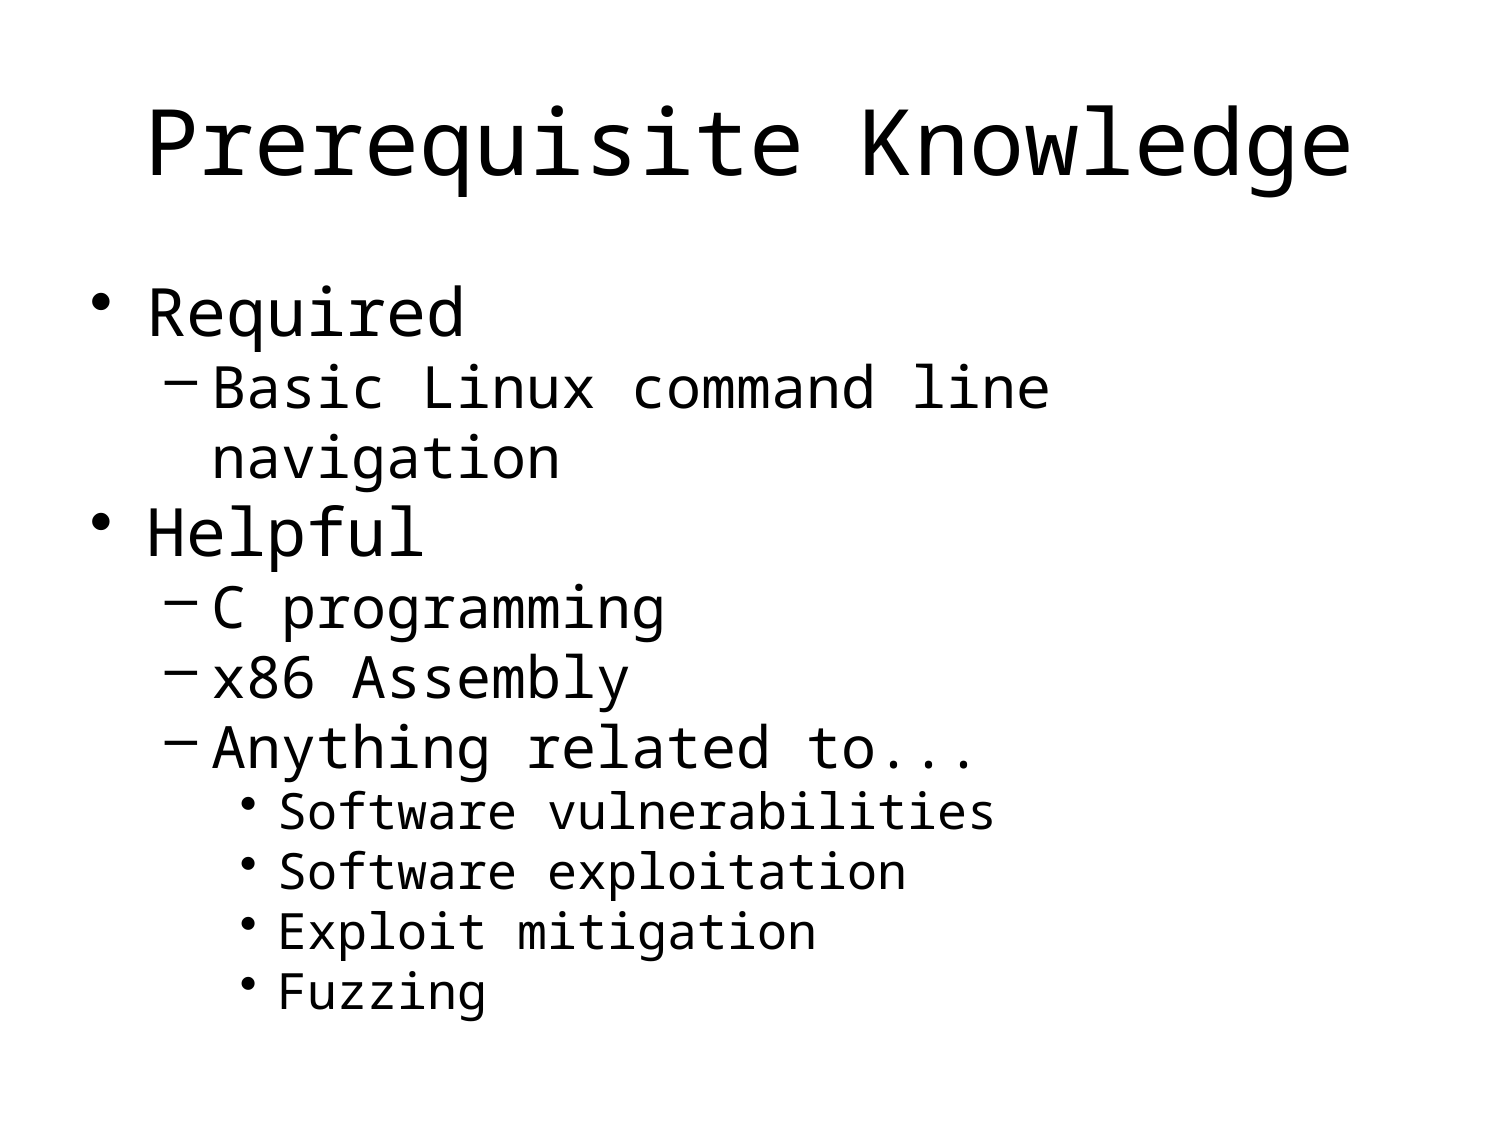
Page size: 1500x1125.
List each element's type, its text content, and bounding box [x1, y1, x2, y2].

list Required Basic Linux command line navigation Helpful C programming x86 Assembly Anything related to... Software vulnerabilities Software exploitation Exploit mitigation Fuzzing [75, 262, 1425, 1005]
title Prerequisite Knowledge [75, 45, 1425, 233]
